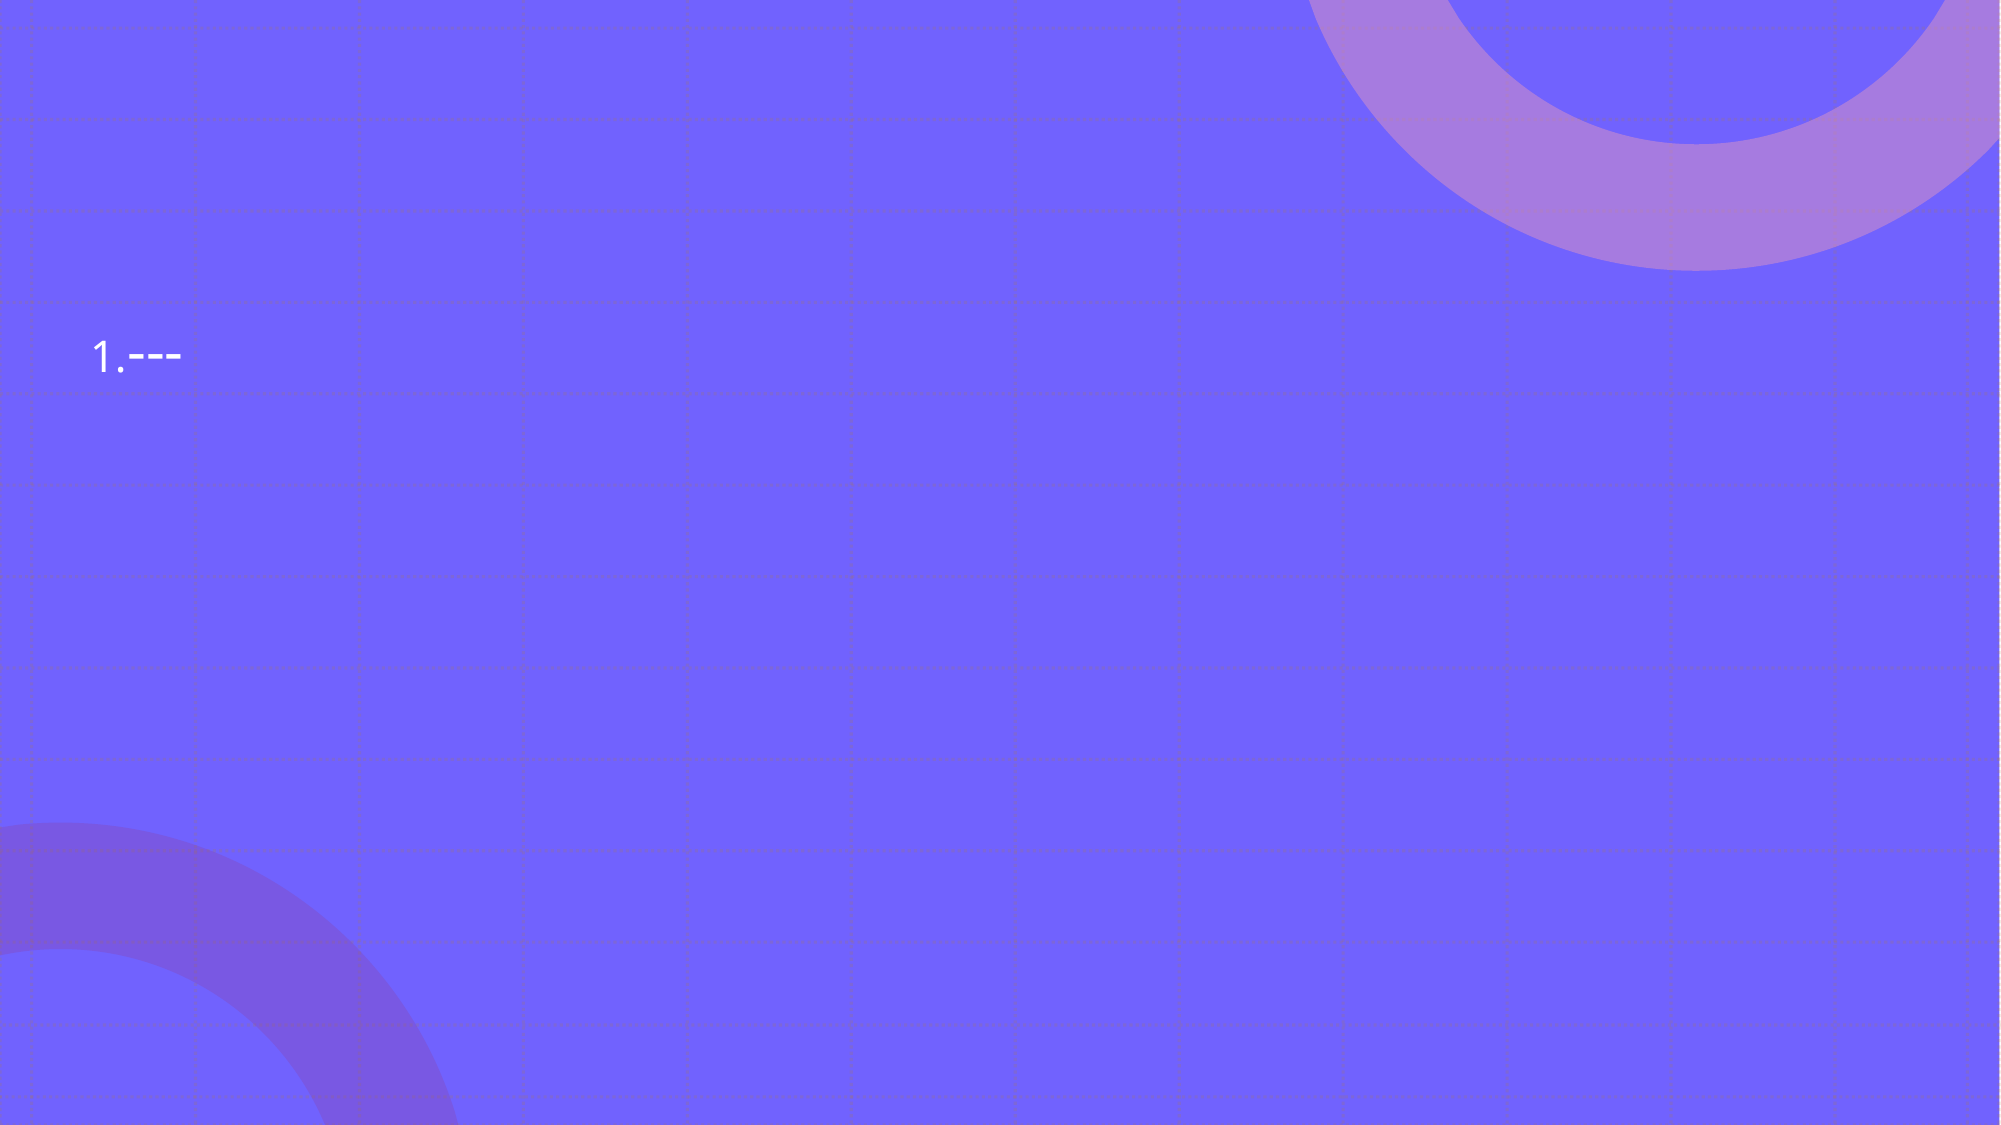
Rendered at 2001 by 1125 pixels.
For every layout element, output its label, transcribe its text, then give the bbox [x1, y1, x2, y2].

list --- [75, 299, 1834, 1014]
